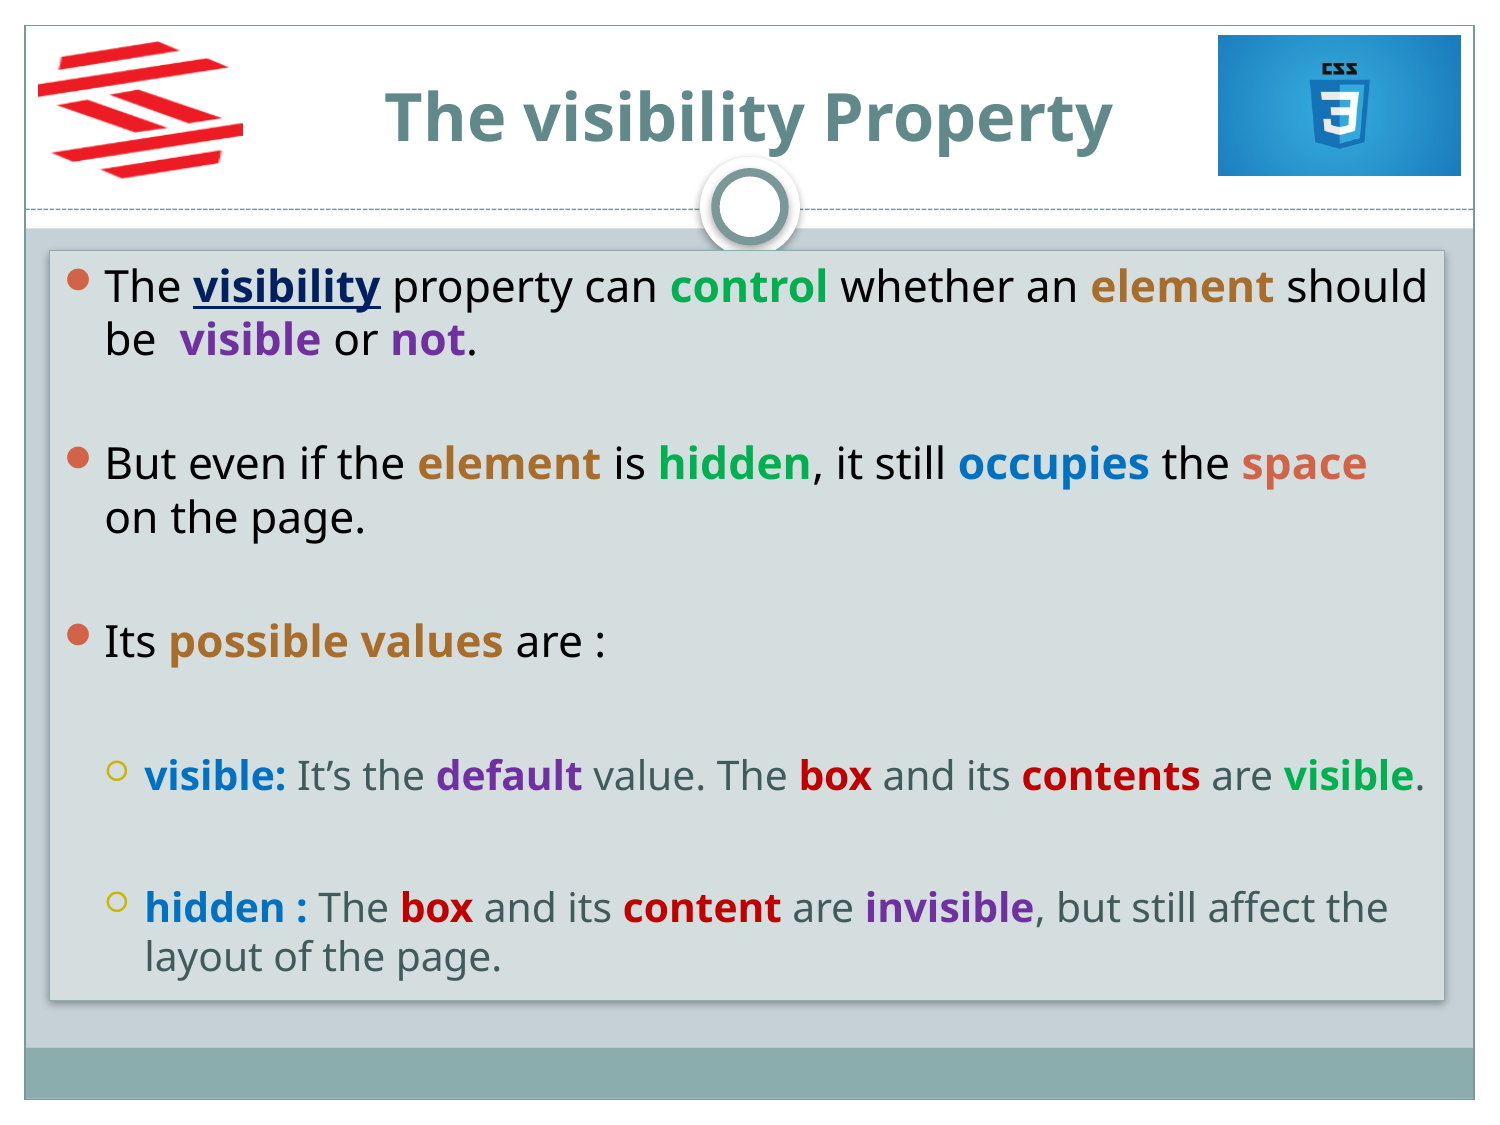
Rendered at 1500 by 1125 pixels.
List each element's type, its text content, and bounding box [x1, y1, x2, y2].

list The visibility property can control whether an element should be visible or not. But even if the element is hidden, it still occupies the space on the page. Its possible values are : visible: It’s the default value. The box and its contents are visible. hidden : The box and its content are invisible, but still affect the layout of the page. [49, 250, 1445, 1001]
picture [1218, 34, 1462, 176]
title The visibility Property [237, 37, 1213, 162]
picture [37, 40, 243, 185]
